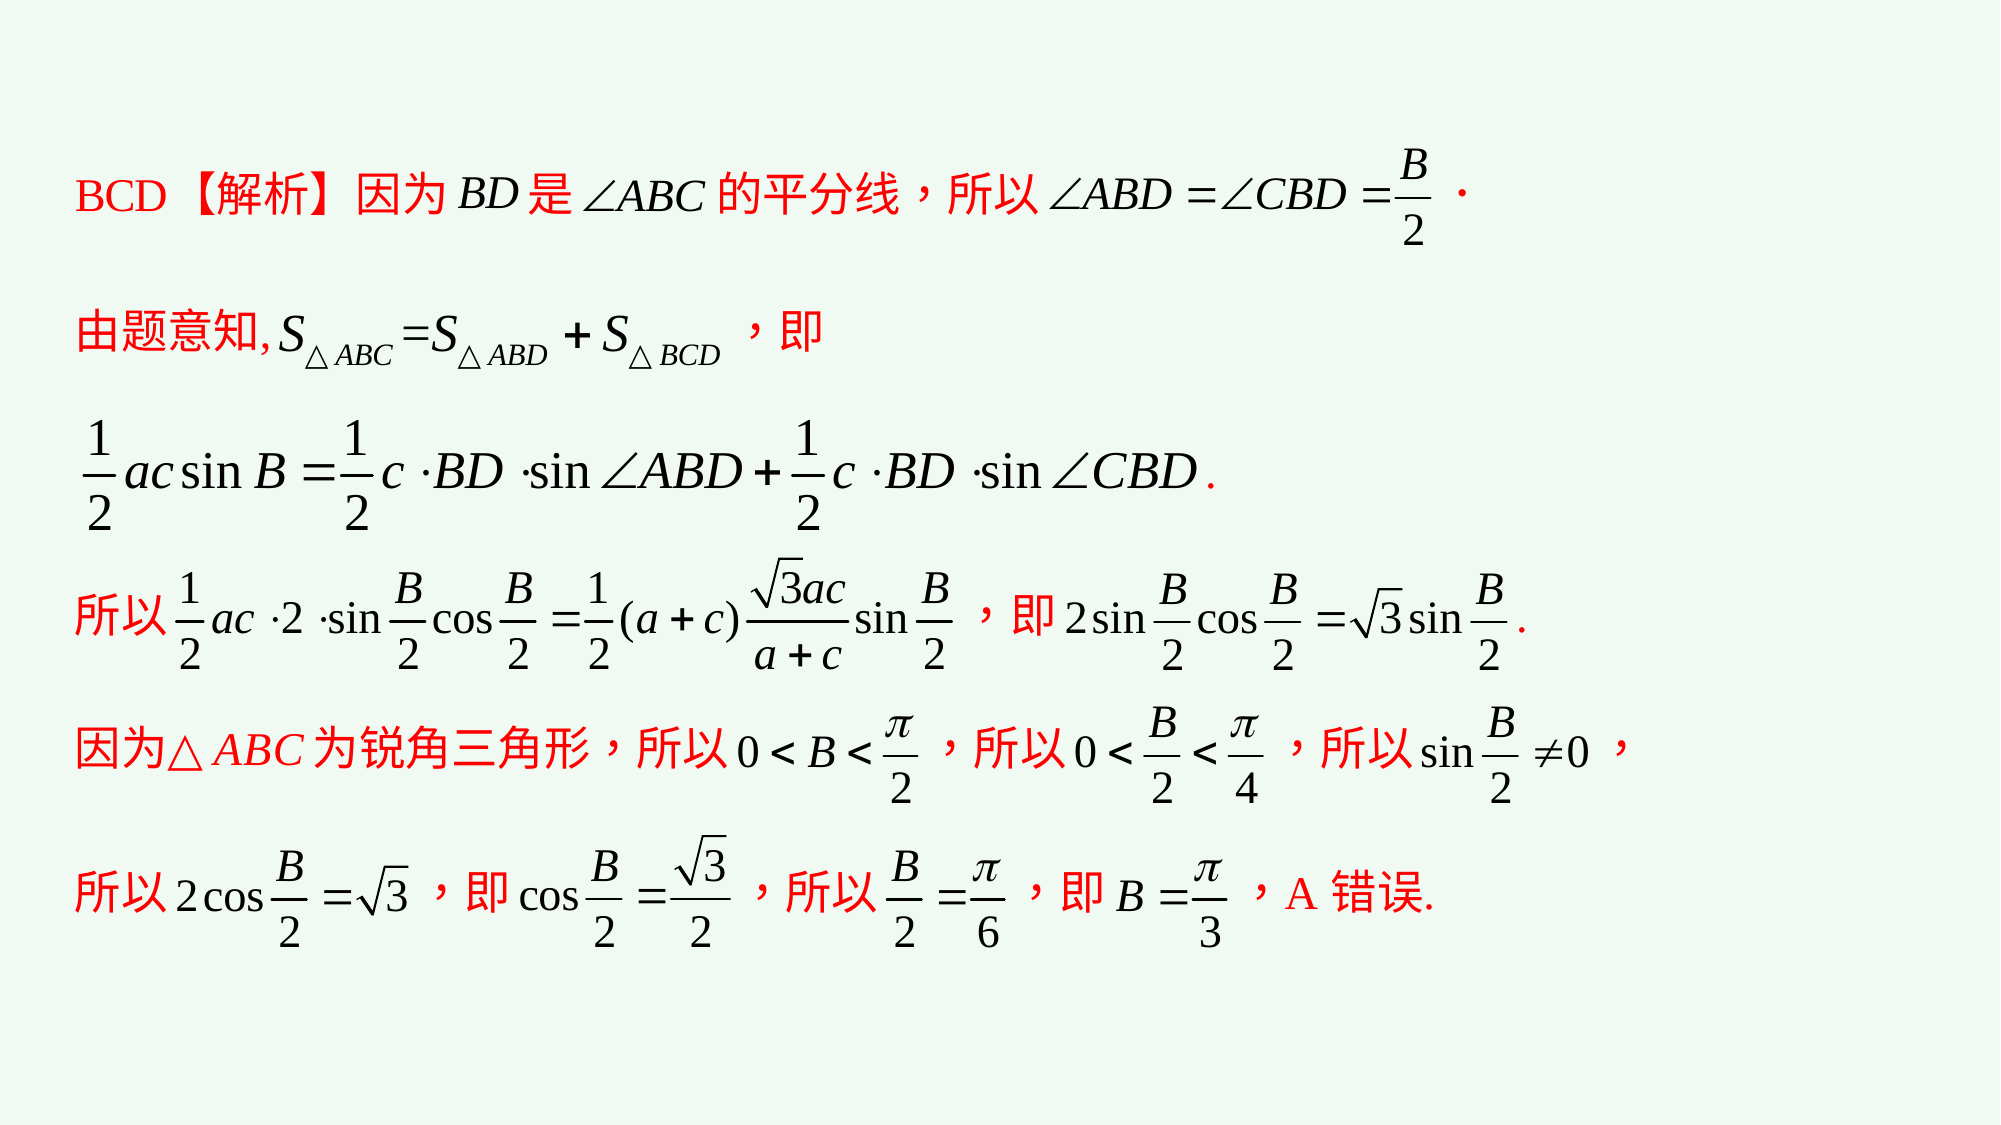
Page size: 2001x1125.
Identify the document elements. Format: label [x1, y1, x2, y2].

text_box [74, 127, 1907, 963]
